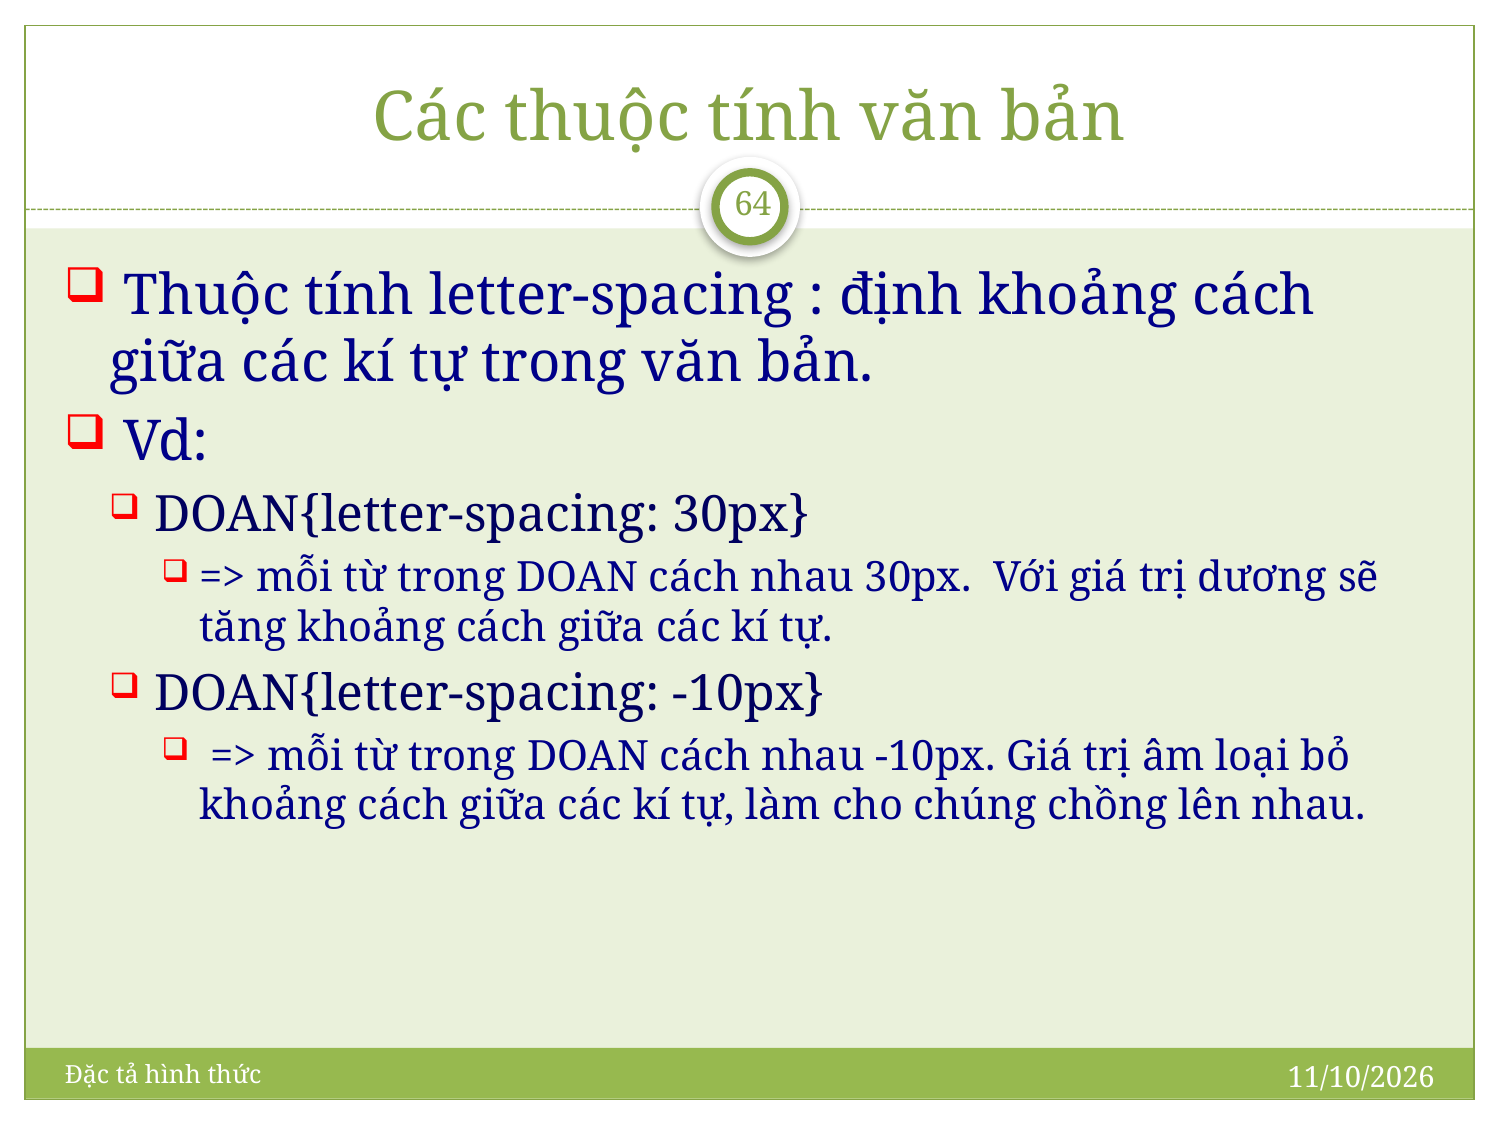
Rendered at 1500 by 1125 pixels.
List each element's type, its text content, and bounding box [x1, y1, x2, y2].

footer Đặc tả hình thức [50, 1051, 638, 1112]
title Các thuộc tính văn bản [49, 37, 1450, 162]
slide_number 64 [715, 168, 791, 241]
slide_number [950, 1050, 1450, 1111]
list Thuộc tính letter-spacing : định khoảng cách giữa các kí tự trong văn bản. Vd: DOAN{letter-spacing: 30px} => mỗi từ trong DOAN cách nhau 30px. Với giá trị dương sẽ tăng khoảng cách giữa các kí tự. DOAN{letter-spacing: -10px} => mỗi từ trong DOAN cách nhau -10px. Giá trị âm loại bỏ khoảng cách giữa các kí tự, làm cho chúng chồng lên nhau. [49, 250, 1445, 1001]
